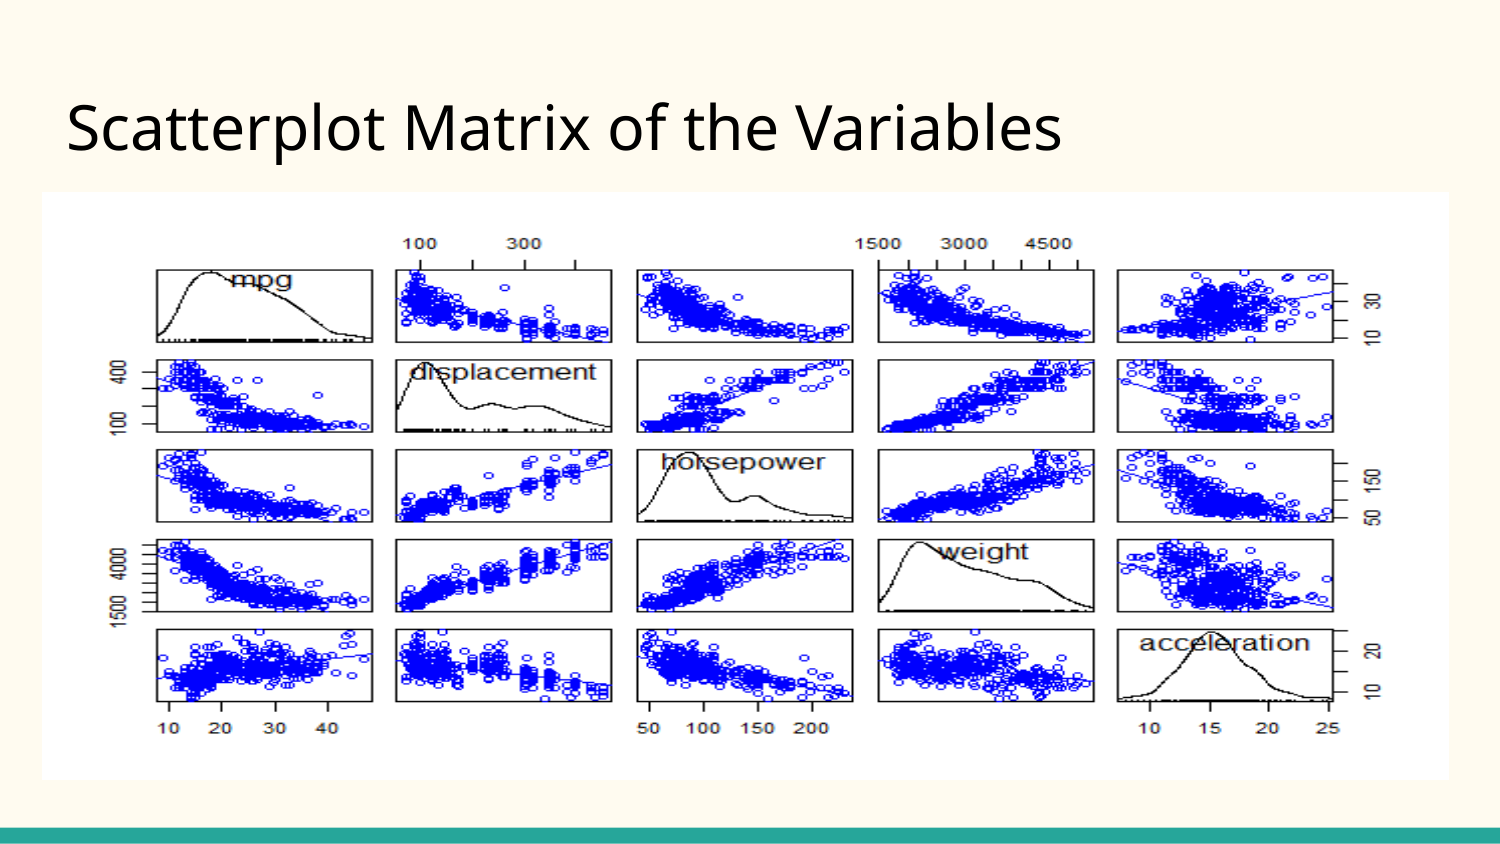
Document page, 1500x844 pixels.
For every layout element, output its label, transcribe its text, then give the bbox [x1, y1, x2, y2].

picture [41, 191, 1450, 780]
title Scatterplot Matrix of the Variables [51, 72, 1449, 174]
